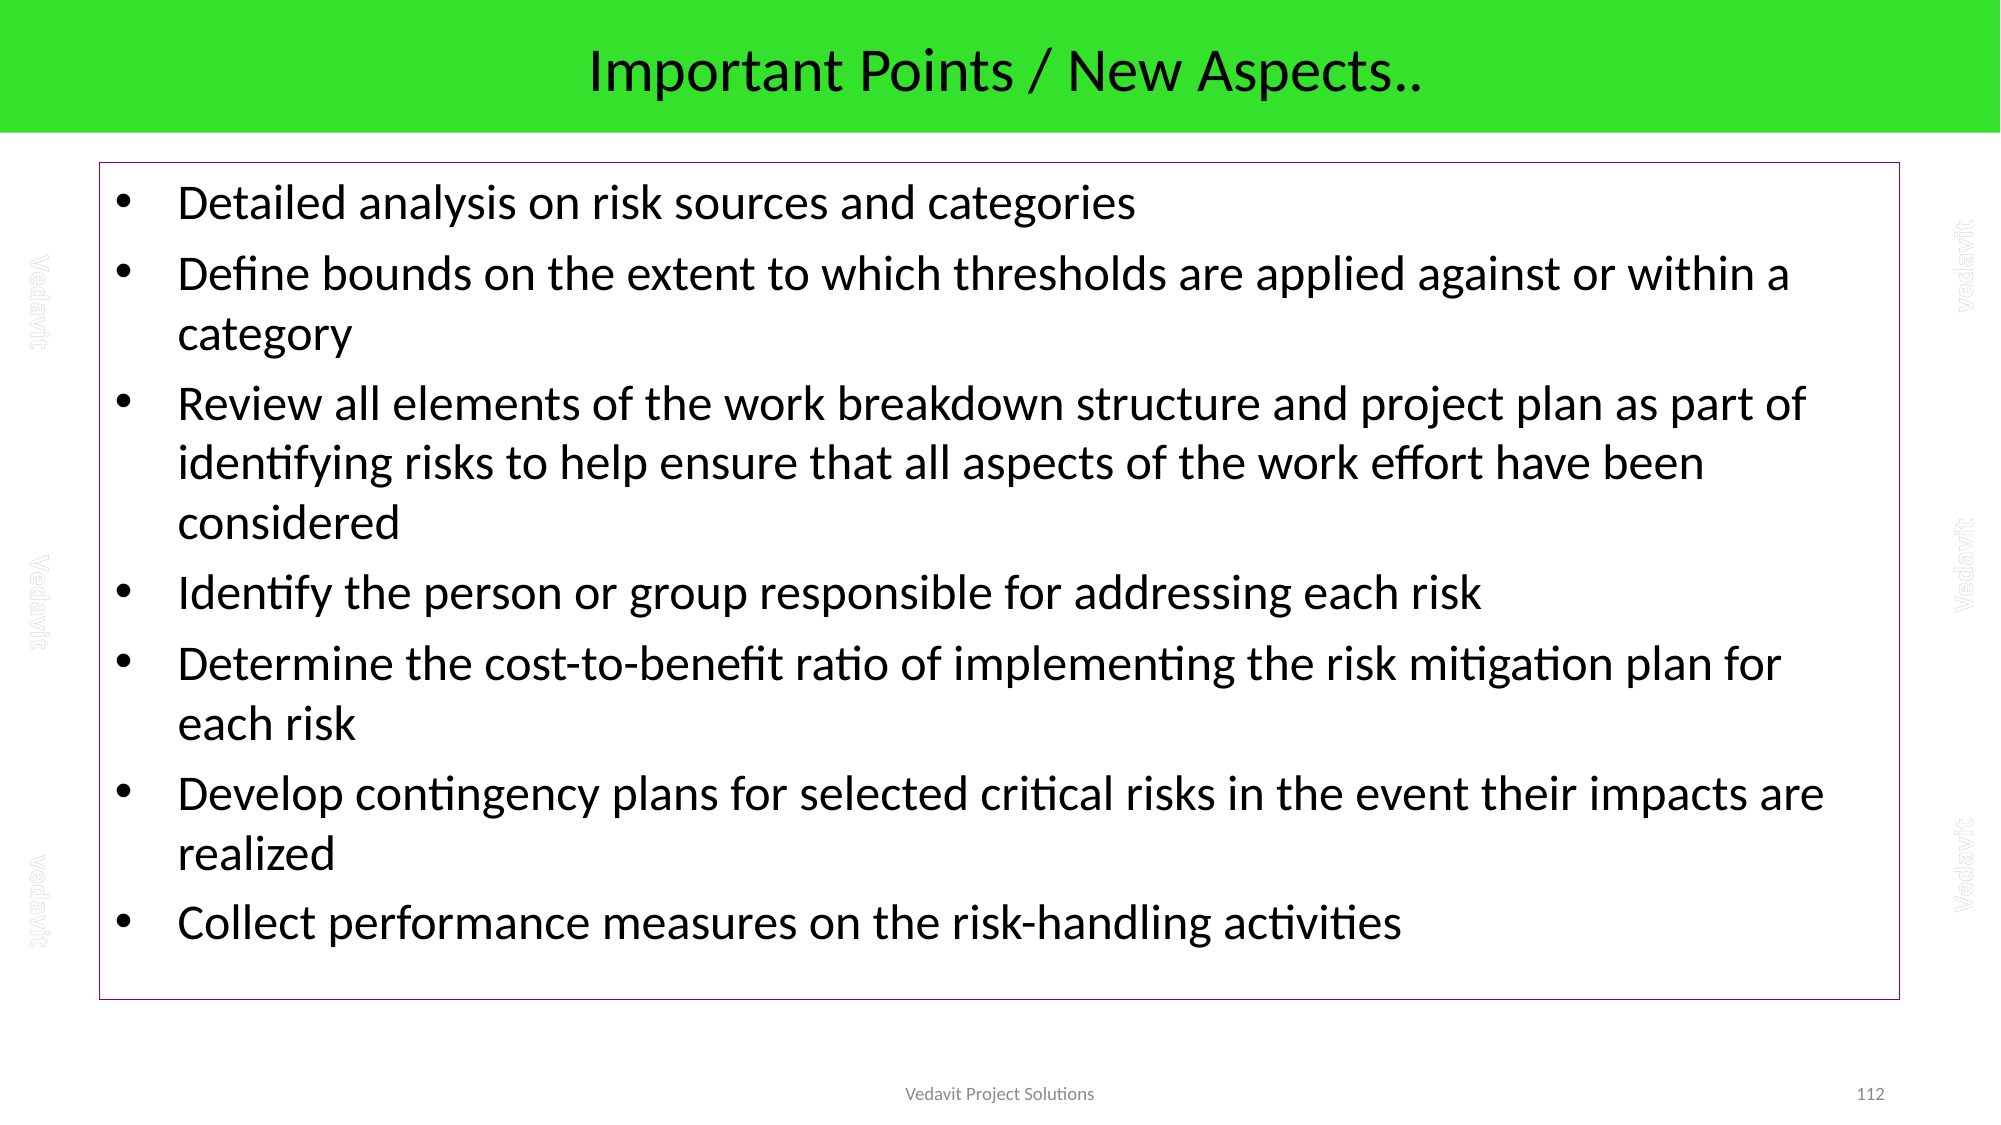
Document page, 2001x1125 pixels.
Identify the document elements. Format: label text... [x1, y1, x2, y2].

footer Vedavit Project Solutions [683, 1062, 1317, 1123]
title Important Points / New Aspects.. [0, 0, 2000, 133]
list Detailed analysis on risk sources and categories Define bounds on the extent to which thresholds are applied against or within a category Review all elements of the work breakdown structure and project plan as part of identifying risks to help ensure that all aspects of the work effort have been considered Identify the person or group responsible for addressing each risk Determine the cost-to-benefit ratio of implementing the risk mitigation plan for each risk Develop contingency plans for selected critical risks in the event their impacts are realized Collect performance measures on the risk-handling activities [99, 162, 1900, 1000]
slide_number 112 [1433, 1062, 1900, 1123]
